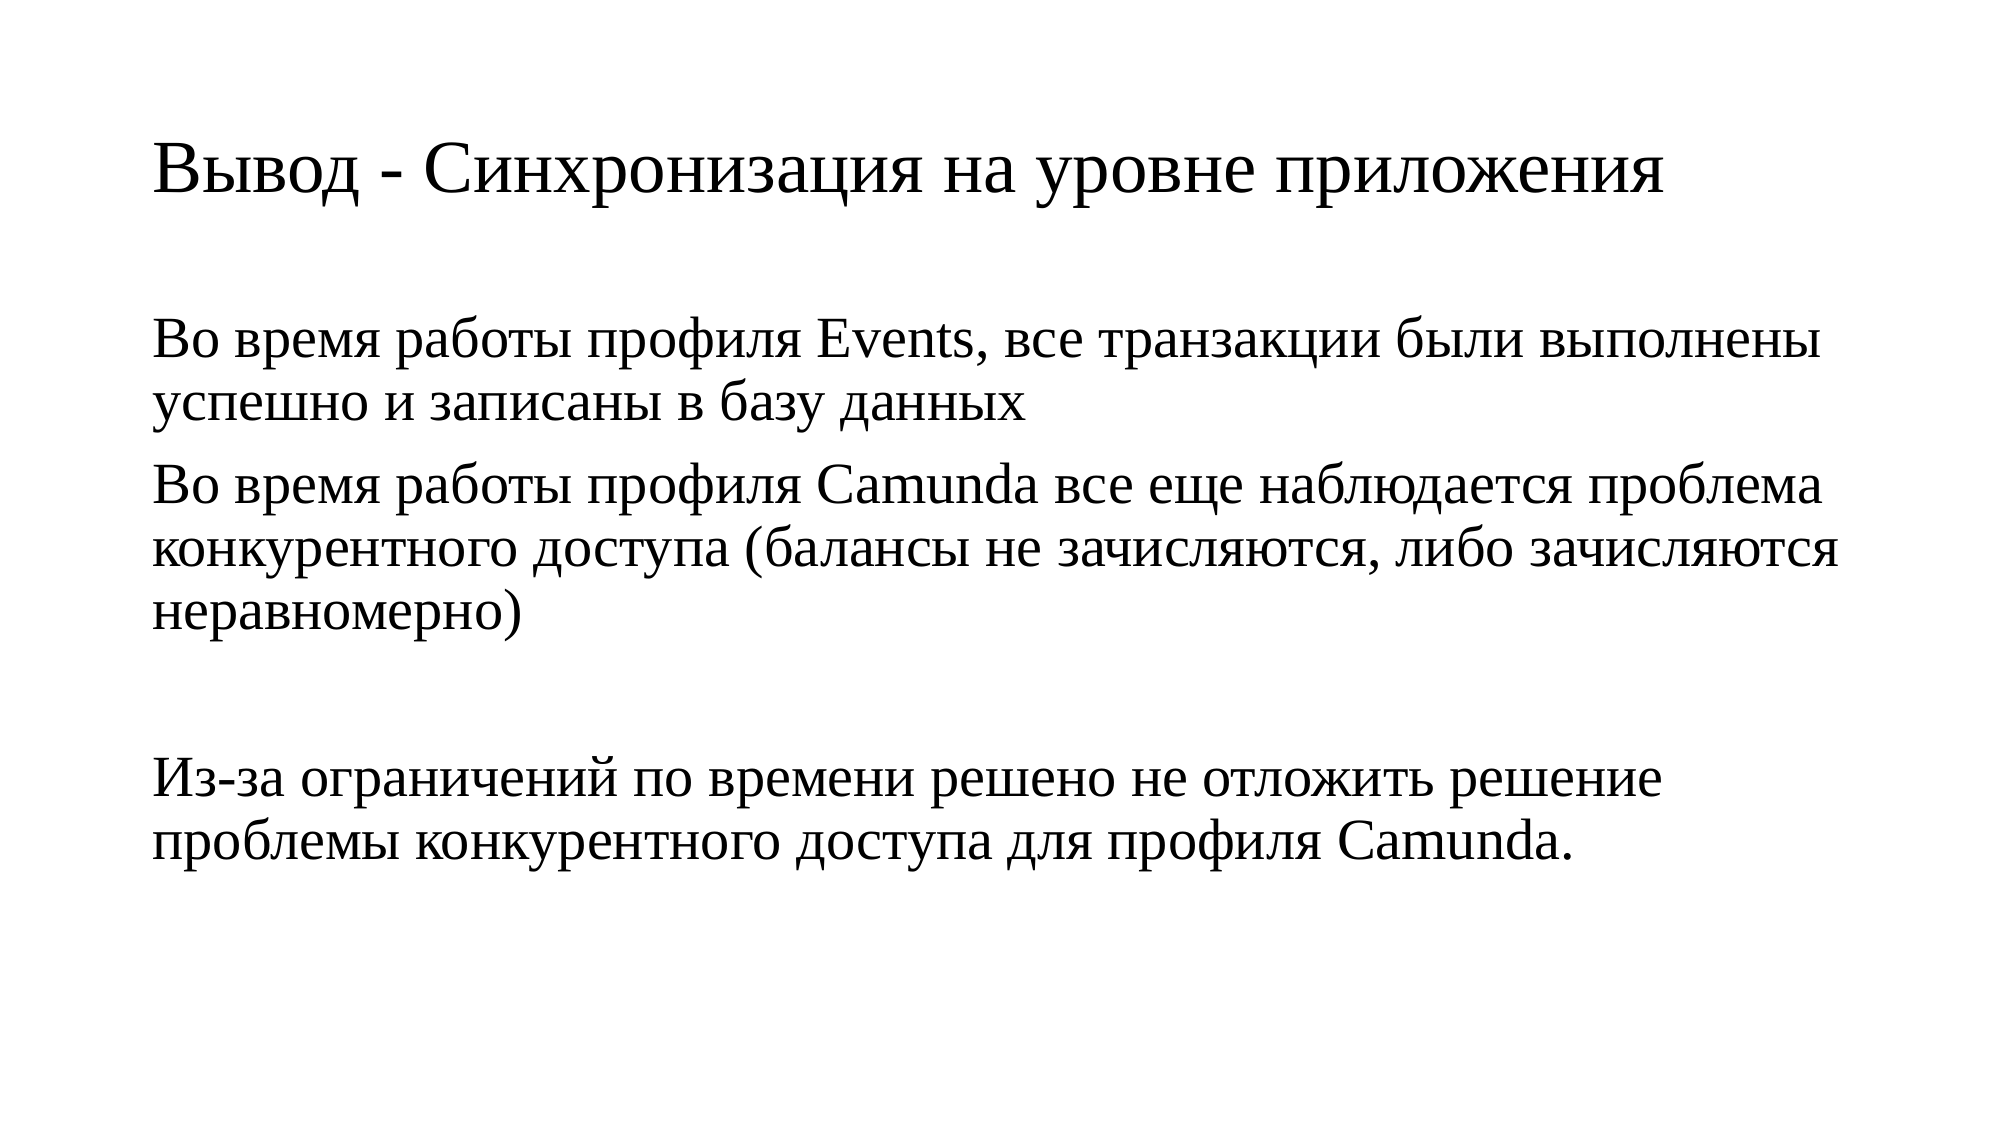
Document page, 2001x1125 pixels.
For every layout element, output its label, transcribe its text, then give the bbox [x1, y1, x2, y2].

list Во время работы профиля Events, все транзакции были выполнены успешно и записаны в базу данных Во время работы профиля Camunda все еще наблюдается проблема конкурентного доступа (балансы не зачисляются, либо зачисляются неравномерно) Из-за ограничений по времени решено не отложить решение проблемы конкурентного доступа для профиля Camunda. [137, 299, 1863, 1014]
title Вывод - Синхронизация на уровне приложения [137, 59, 1863, 278]
